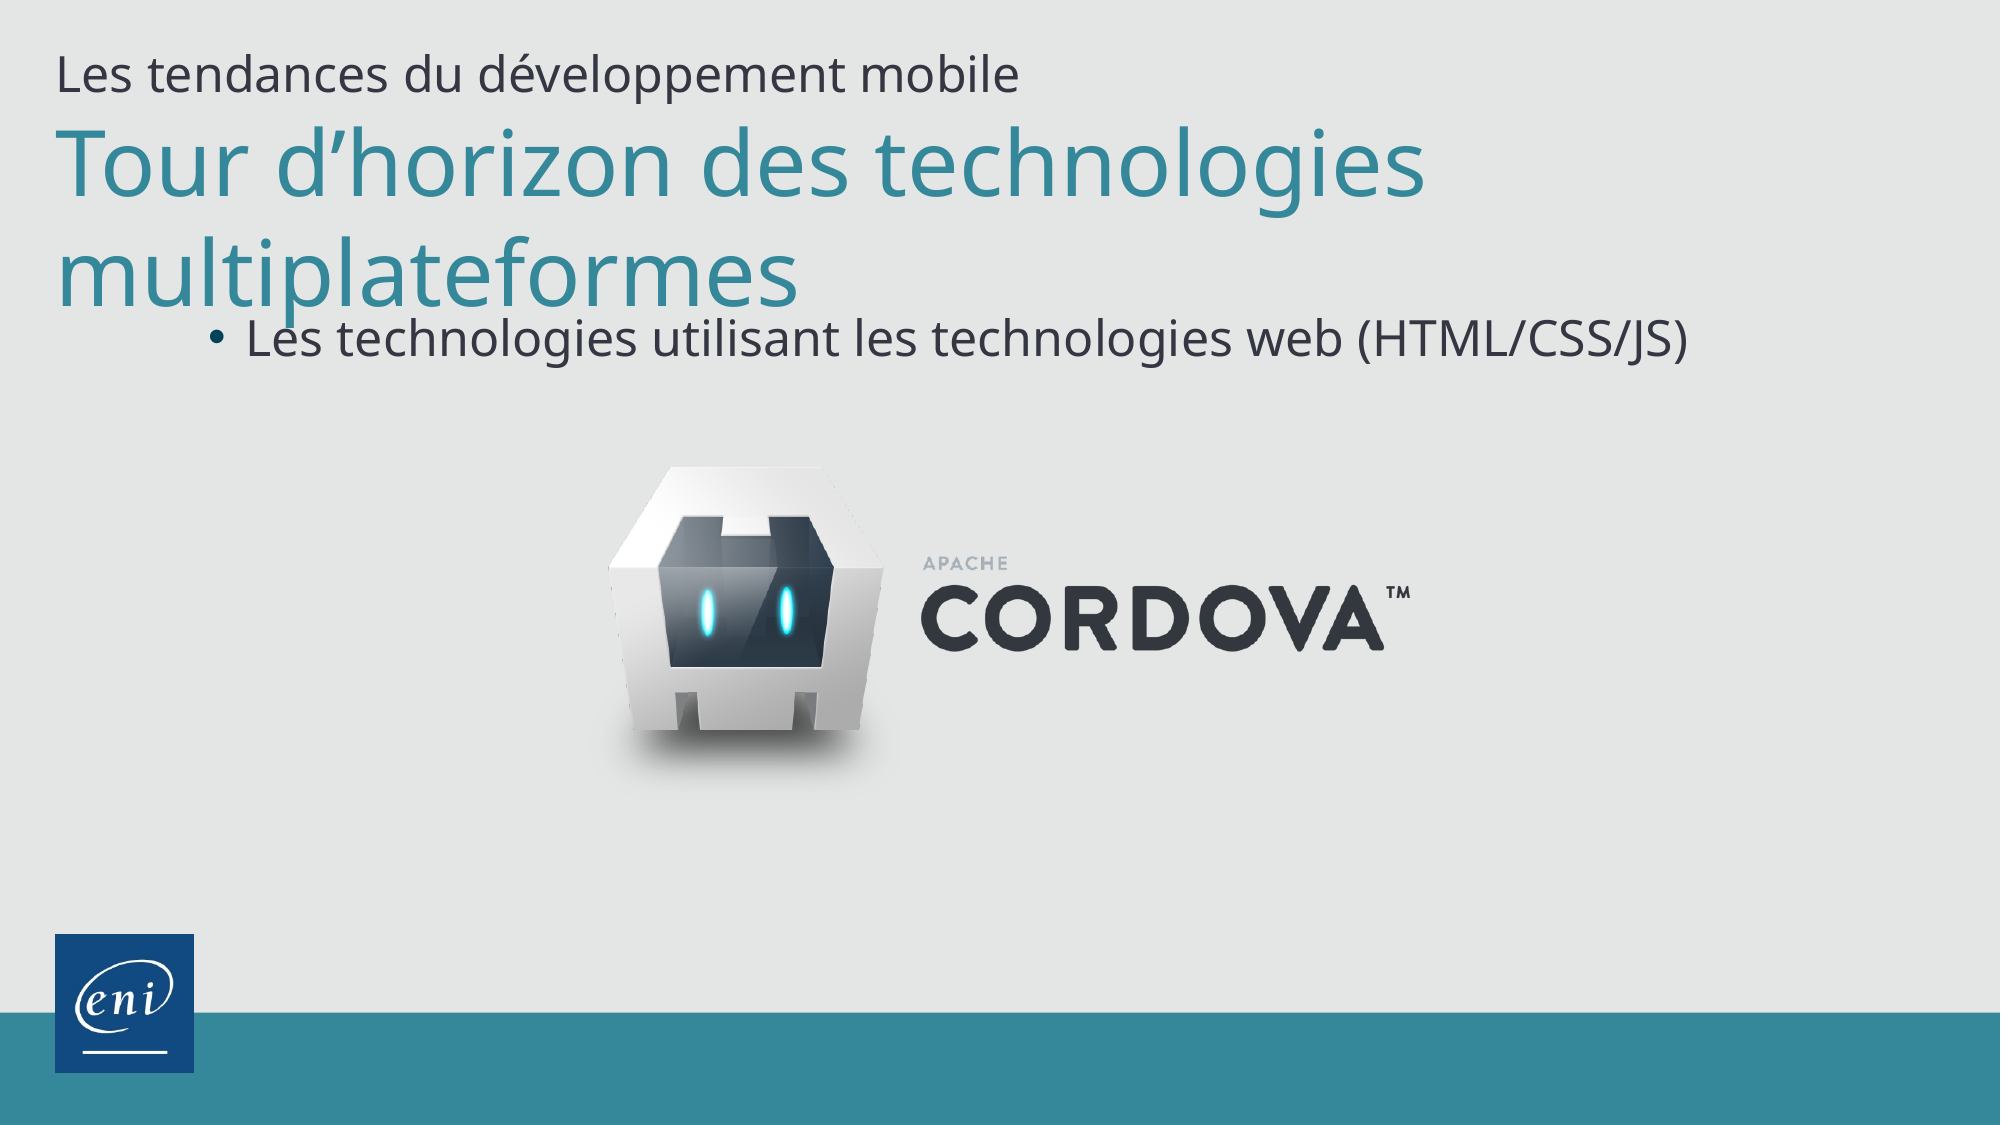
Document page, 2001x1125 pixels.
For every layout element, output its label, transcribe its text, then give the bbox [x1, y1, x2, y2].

picture [565, 409, 1442, 801]
text_box Les technologies utilisant les technologies web (HTML/CSS/JS) [193, 299, 1952, 912]
text_box Les tendances du développement mobile [55, 31, 1952, 103]
picture [55, 934, 194, 1073]
text_box Tour d’horizon des technologies multiplateformes [55, 104, 1952, 303]
